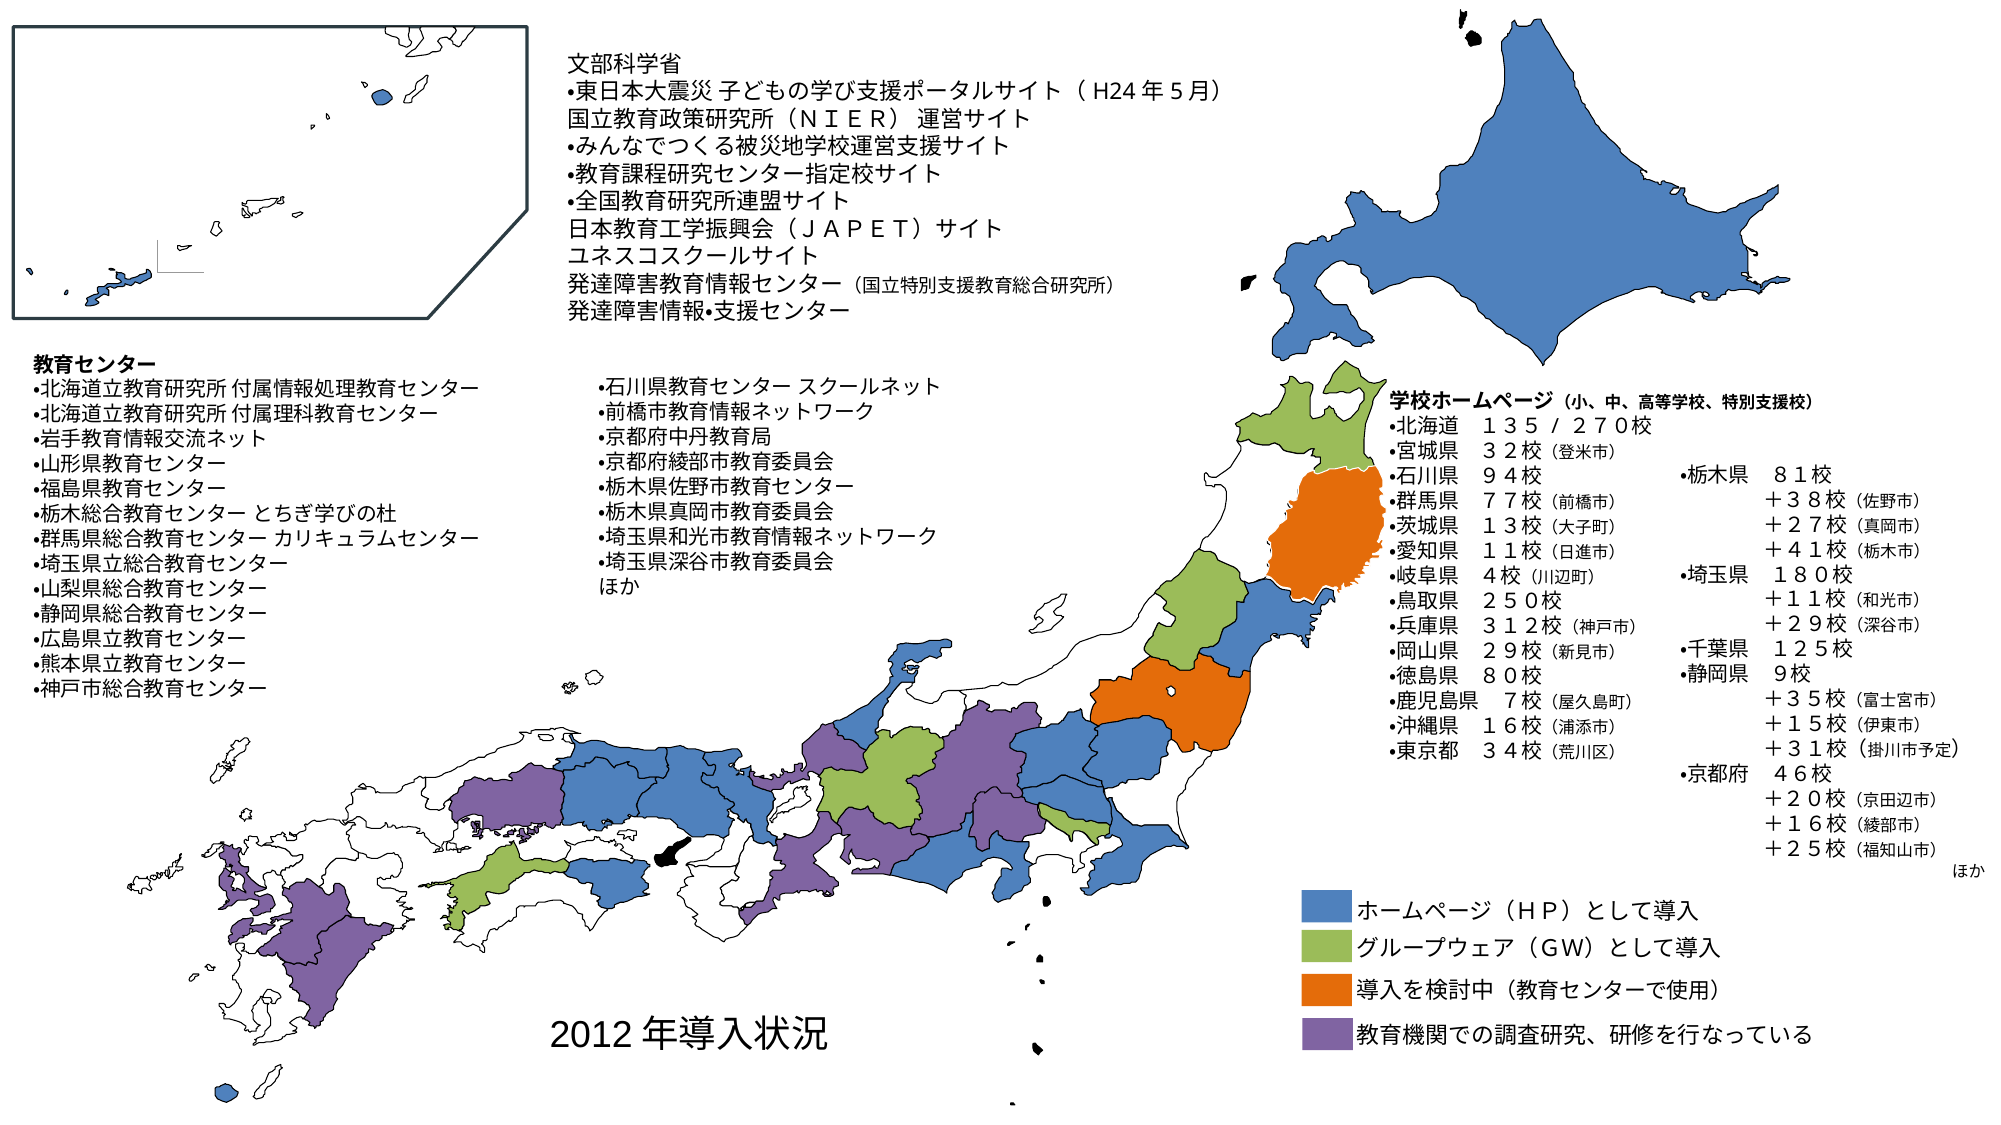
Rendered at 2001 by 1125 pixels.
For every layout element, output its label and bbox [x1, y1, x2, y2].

text_box [12, 9, 2000, 1107]
